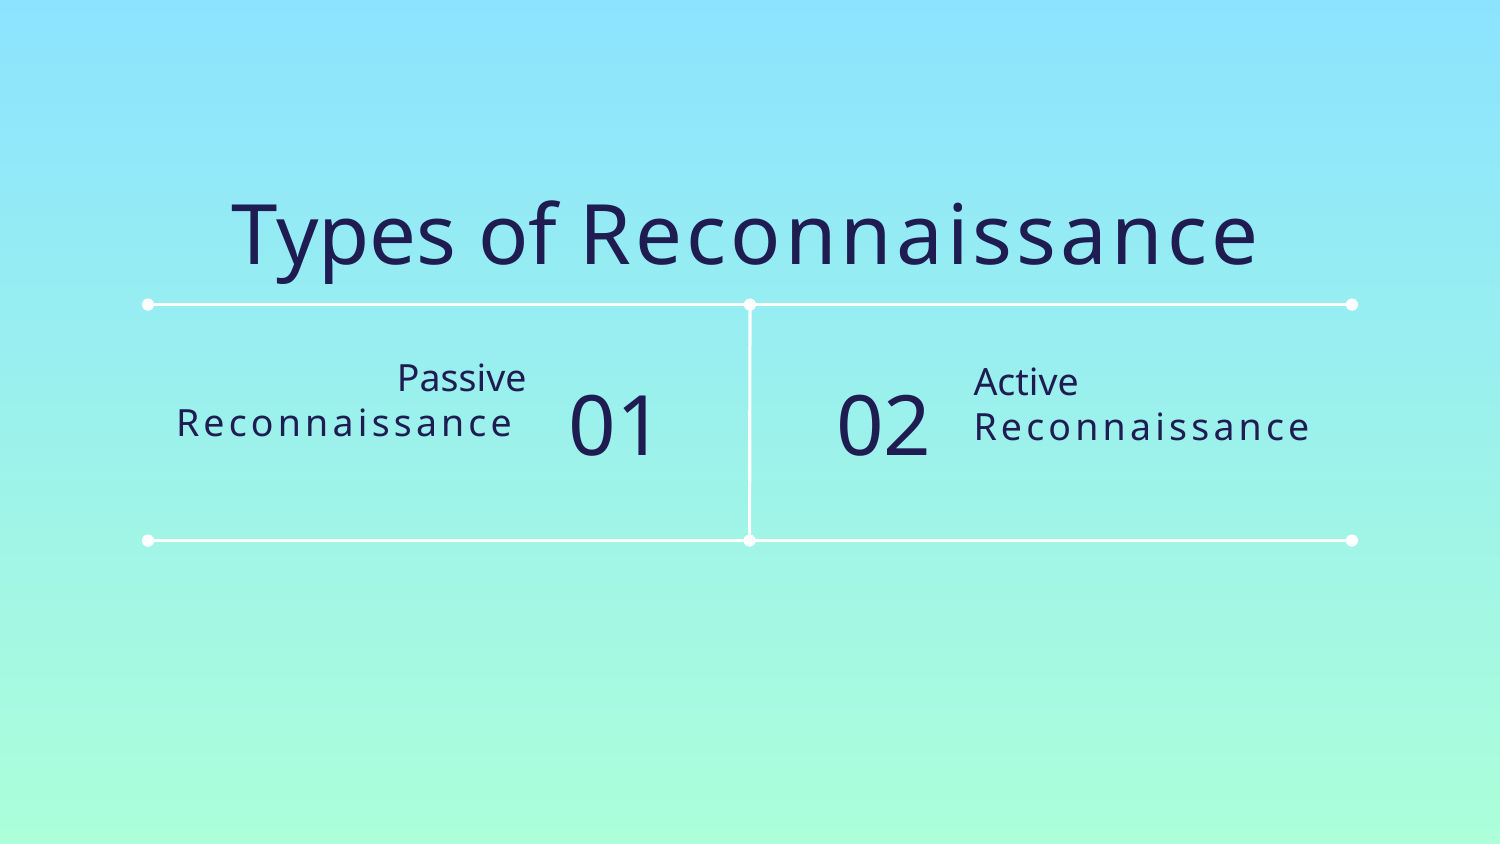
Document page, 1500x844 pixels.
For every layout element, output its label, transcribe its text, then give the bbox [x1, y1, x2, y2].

title 01 [553, 357, 744, 487]
subtitle Types of Reconnaissance [93, 166, 1327, 271]
title Active Reconnaissance [958, 387, 1407, 463]
title 02 [755, 357, 946, 487]
title Passive Reconnaissance [93, 384, 542, 460]
